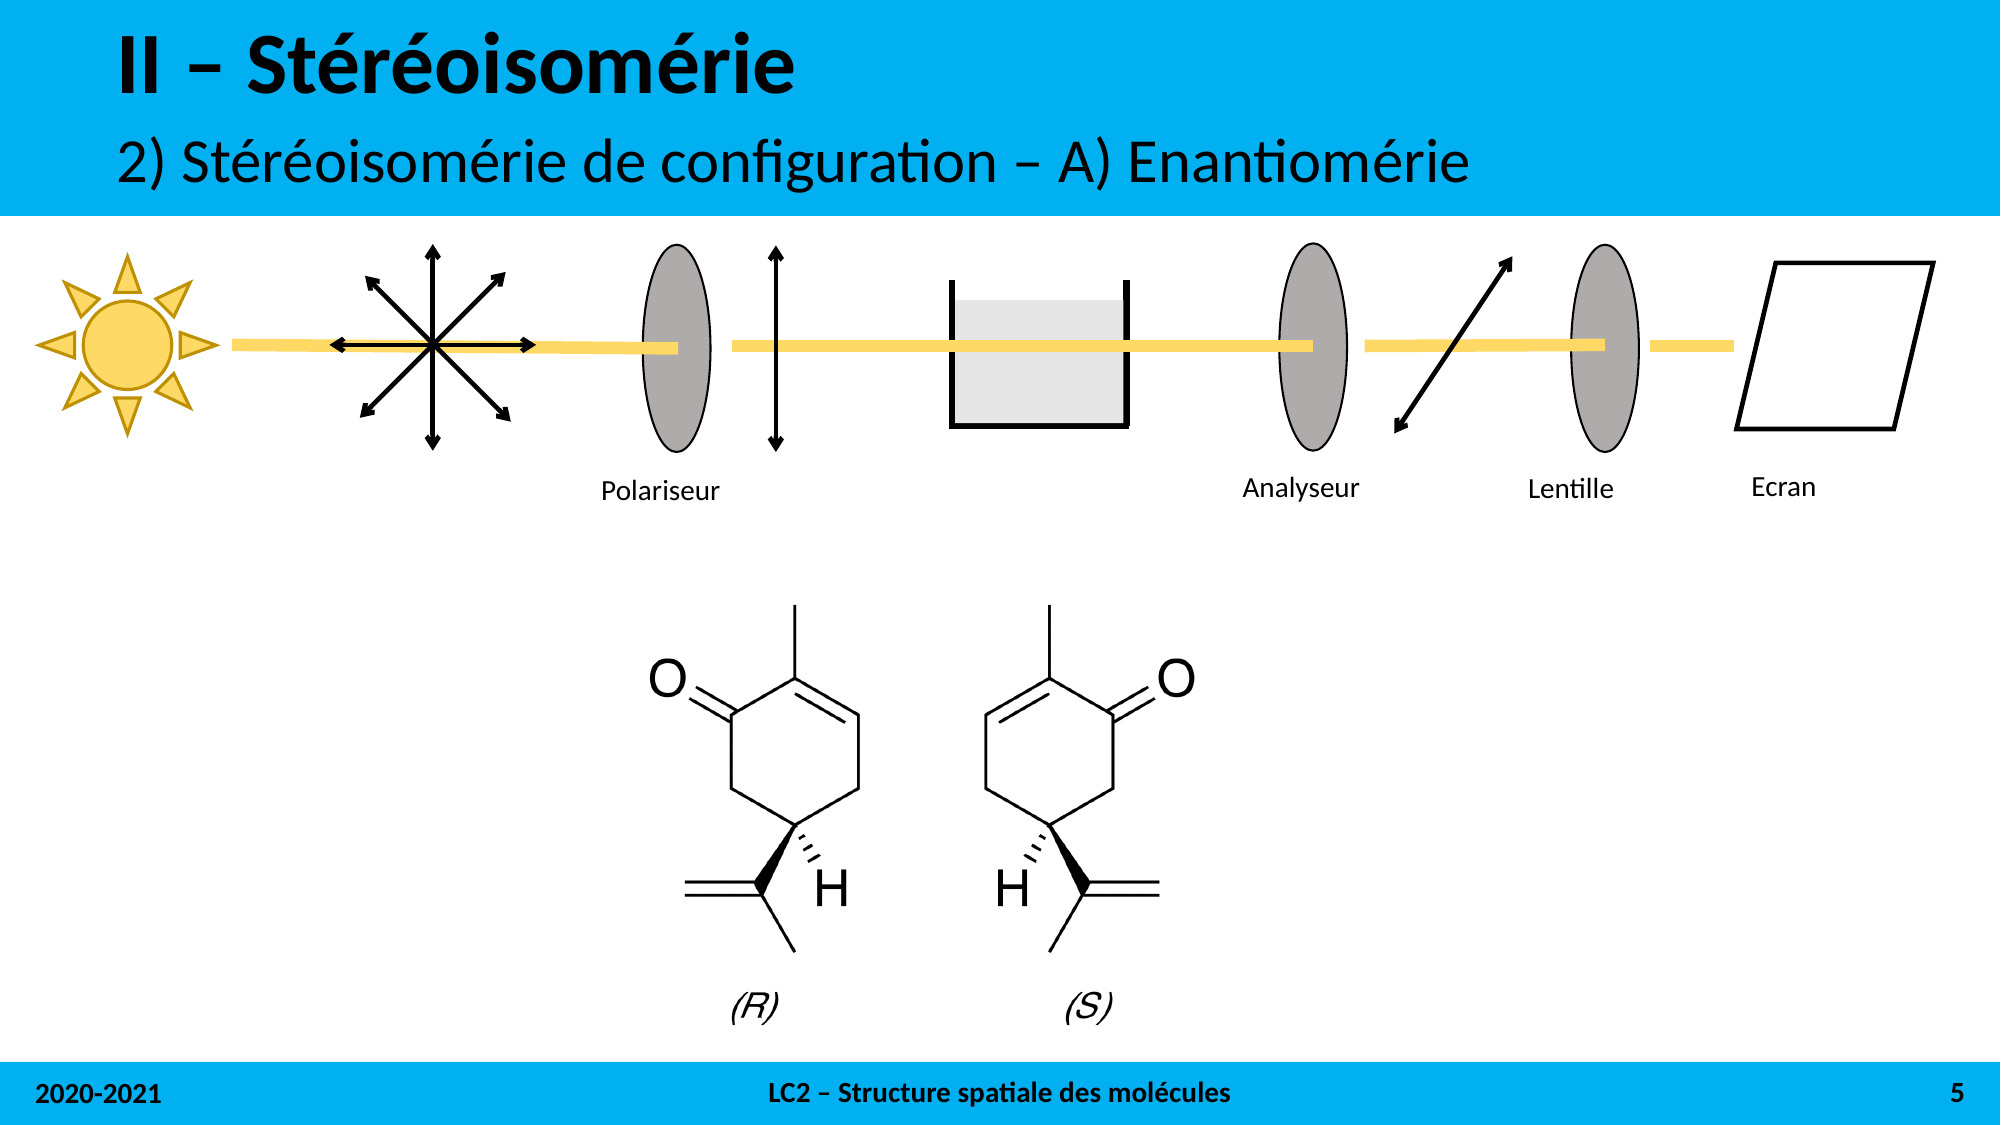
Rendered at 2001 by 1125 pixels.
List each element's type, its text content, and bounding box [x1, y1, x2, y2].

text_box Polariseur [586, 463, 783, 514]
list 2) Stéréoisomérie de configuration – A) Enantiomérie [101, 120, 1863, 204]
slide_number 5 [1529, 1060, 1980, 1121]
text_box [154, 371, 193, 411]
text_box [1570, 243, 1640, 454]
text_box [949, 347, 1130, 427]
text_box [179, 331, 220, 360]
slide_number 2020-2021 [20, 1061, 470, 1122]
text_box Analyseur [1227, 460, 1425, 511]
text_box Lentille [1513, 462, 1710, 513]
text_box [35, 331, 76, 360]
text_box [154, 280, 193, 319]
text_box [949, 280, 1130, 345]
text_box [113, 253, 142, 294]
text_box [231, 344, 329, 349]
picture [646, 601, 1198, 1029]
text_box [82, 299, 173, 391]
text_box [641, 243, 712, 454]
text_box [1394, 256, 1513, 434]
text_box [537, 344, 679, 349]
footer LC2 – Structure spatiale des molécules [470, 1060, 1529, 1121]
title II – Stéréoisomérie [101, 16, 1863, 114]
text_box [1735, 261, 1935, 431]
text_box [1278, 242, 1349, 452]
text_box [329, 243, 537, 451]
text_box [62, 371, 101, 411]
text_box Ecran [1736, 459, 1934, 510]
text_box [62, 280, 101, 319]
text_box [113, 396, 142, 437]
